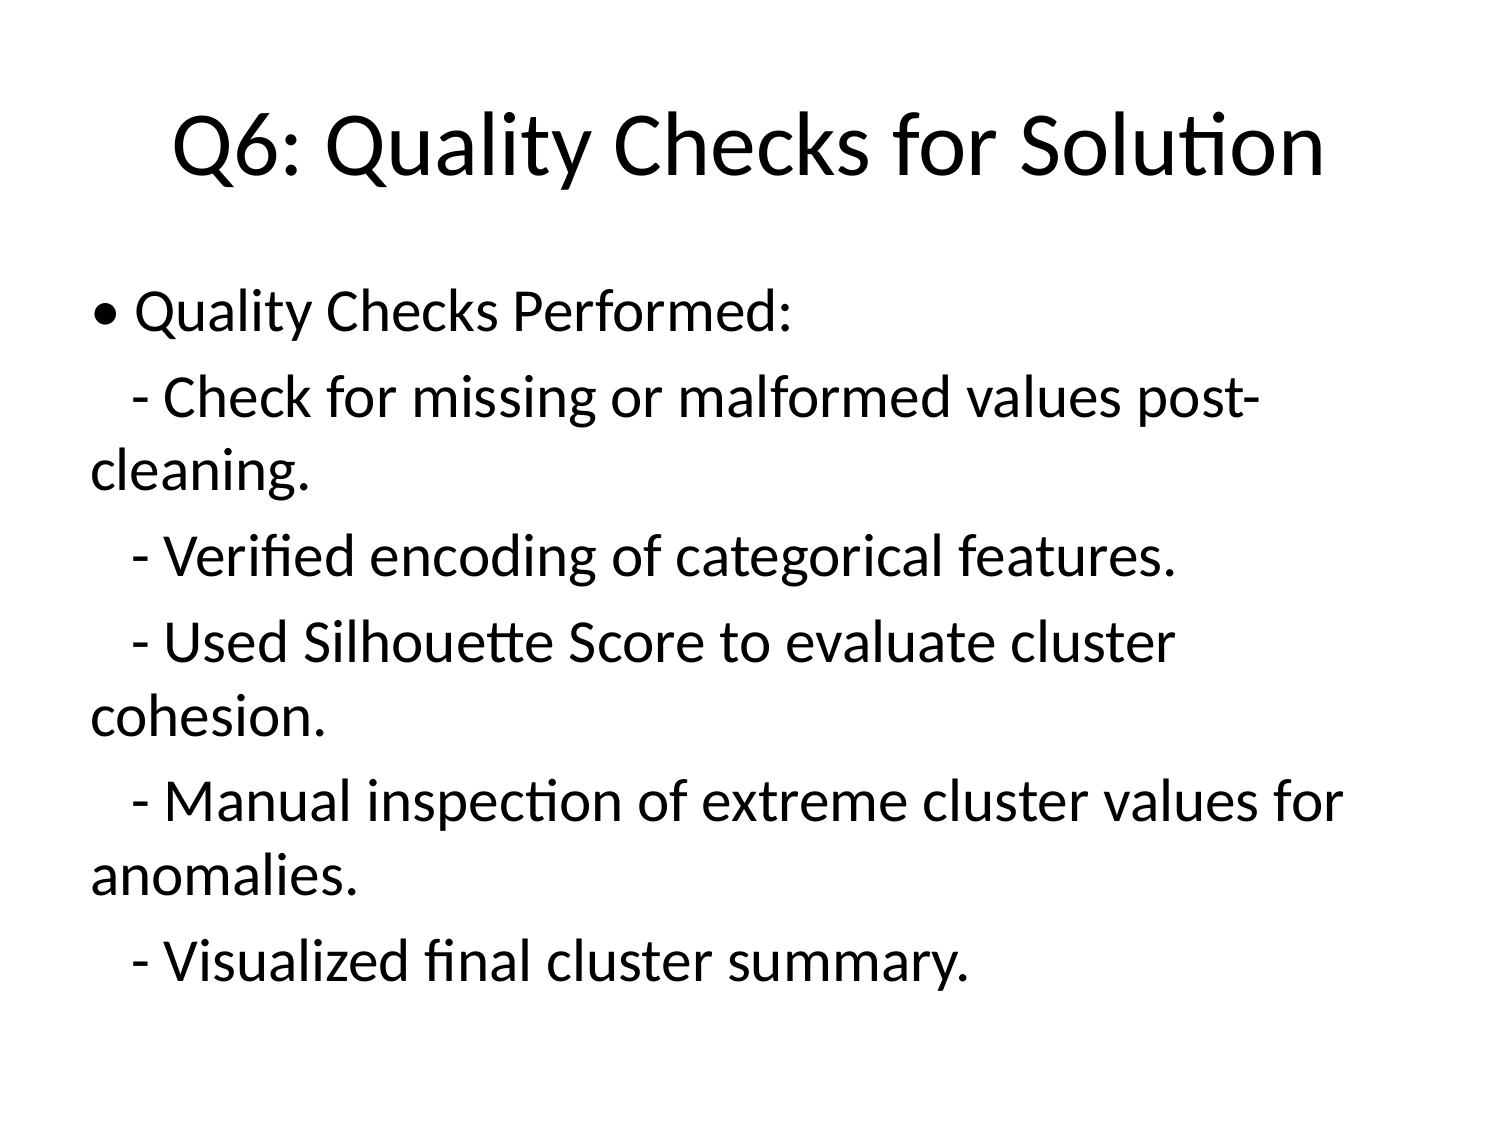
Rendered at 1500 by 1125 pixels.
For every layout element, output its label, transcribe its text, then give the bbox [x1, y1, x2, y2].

list • Quality Checks Performed: - Check for missing or malformed values post-cleaning. - Verified encoding of categorical features. - Used Silhouette Score to evaluate cluster cohesion. - Manual inspection of extreme cluster values for anomalies. - Visualized final cluster summary. [75, 262, 1425, 1005]
title Q6: Quality Checks for Solution [75, 45, 1425, 233]
